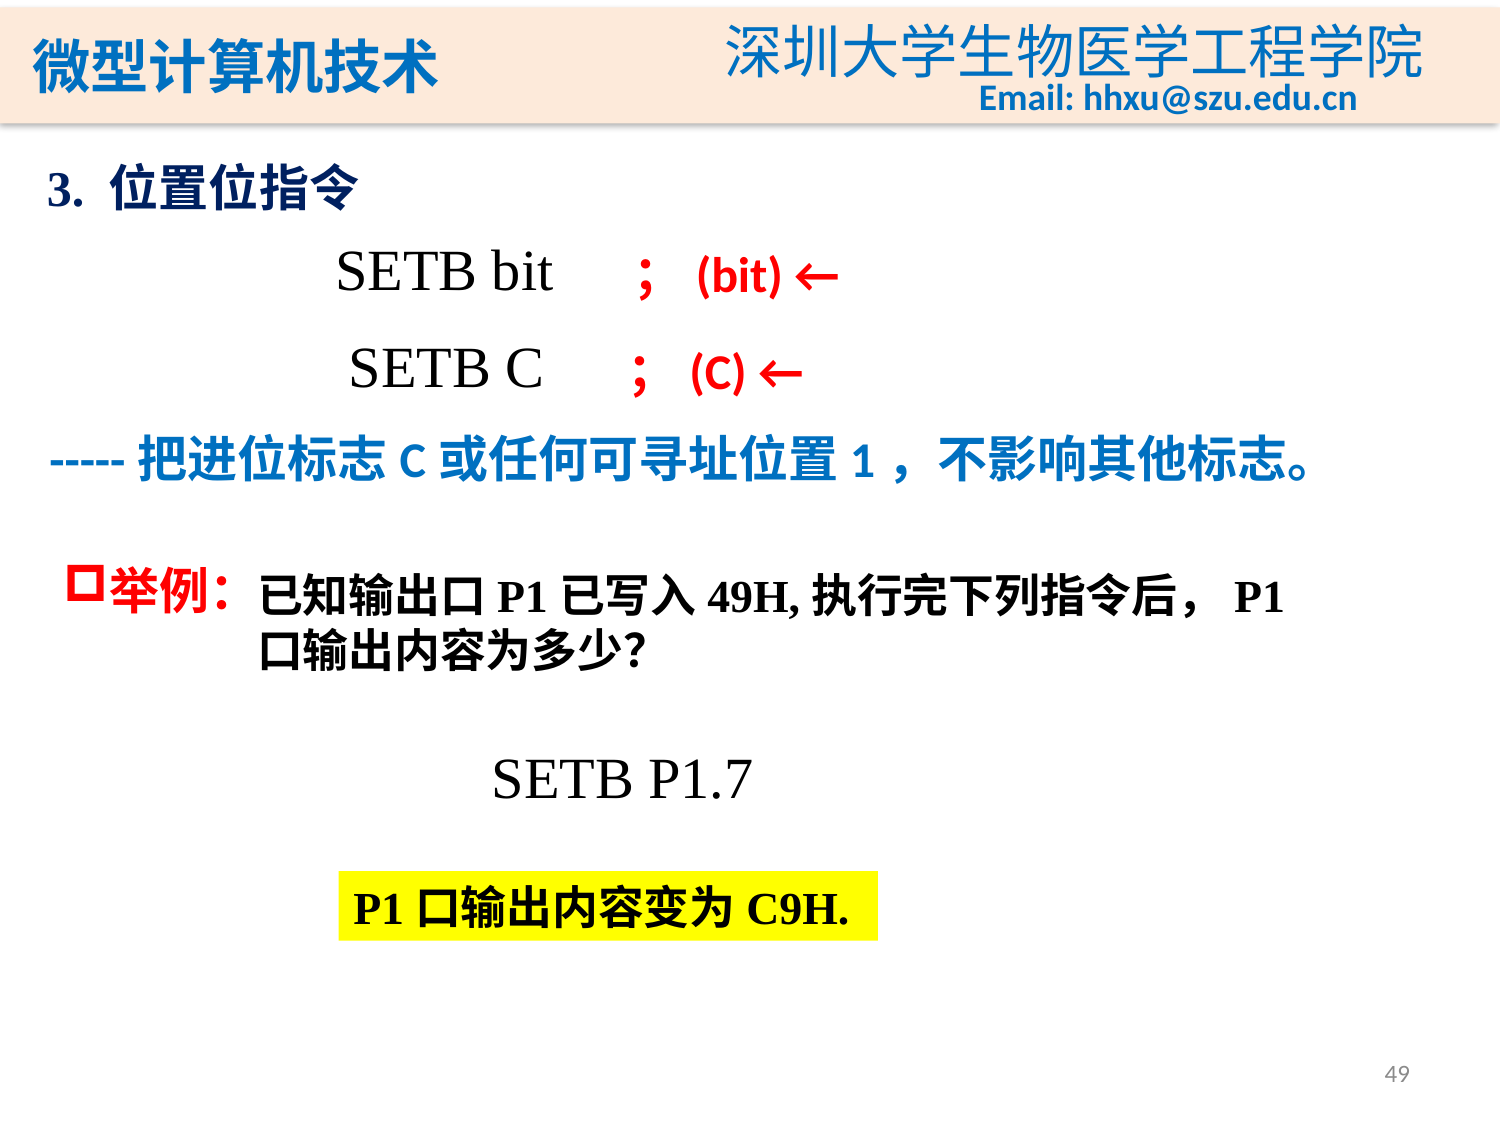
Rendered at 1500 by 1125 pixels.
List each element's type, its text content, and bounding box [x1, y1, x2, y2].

text_box P1口输出内容变为C9H. [338, 871, 878, 941]
text_box 举例： [46, 550, 293, 625]
slide_number 49 [1074, 1042, 1425, 1103]
text_box 已知输出口P1已写入49H,执行完下列指令后，P1口输出内容为多少？ [242, 559, 1343, 685]
text_box 3. 位置位指令 [32, 148, 374, 224]
text_box SETB C [334, 321, 560, 407]
text_box SETB P1.7 [476, 733, 769, 818]
text_box SETB bit [320, 224, 569, 310]
text_box -----把进位标志C或任何可寻址位置1，不影响其他标志。 [34, 419, 1353, 495]
